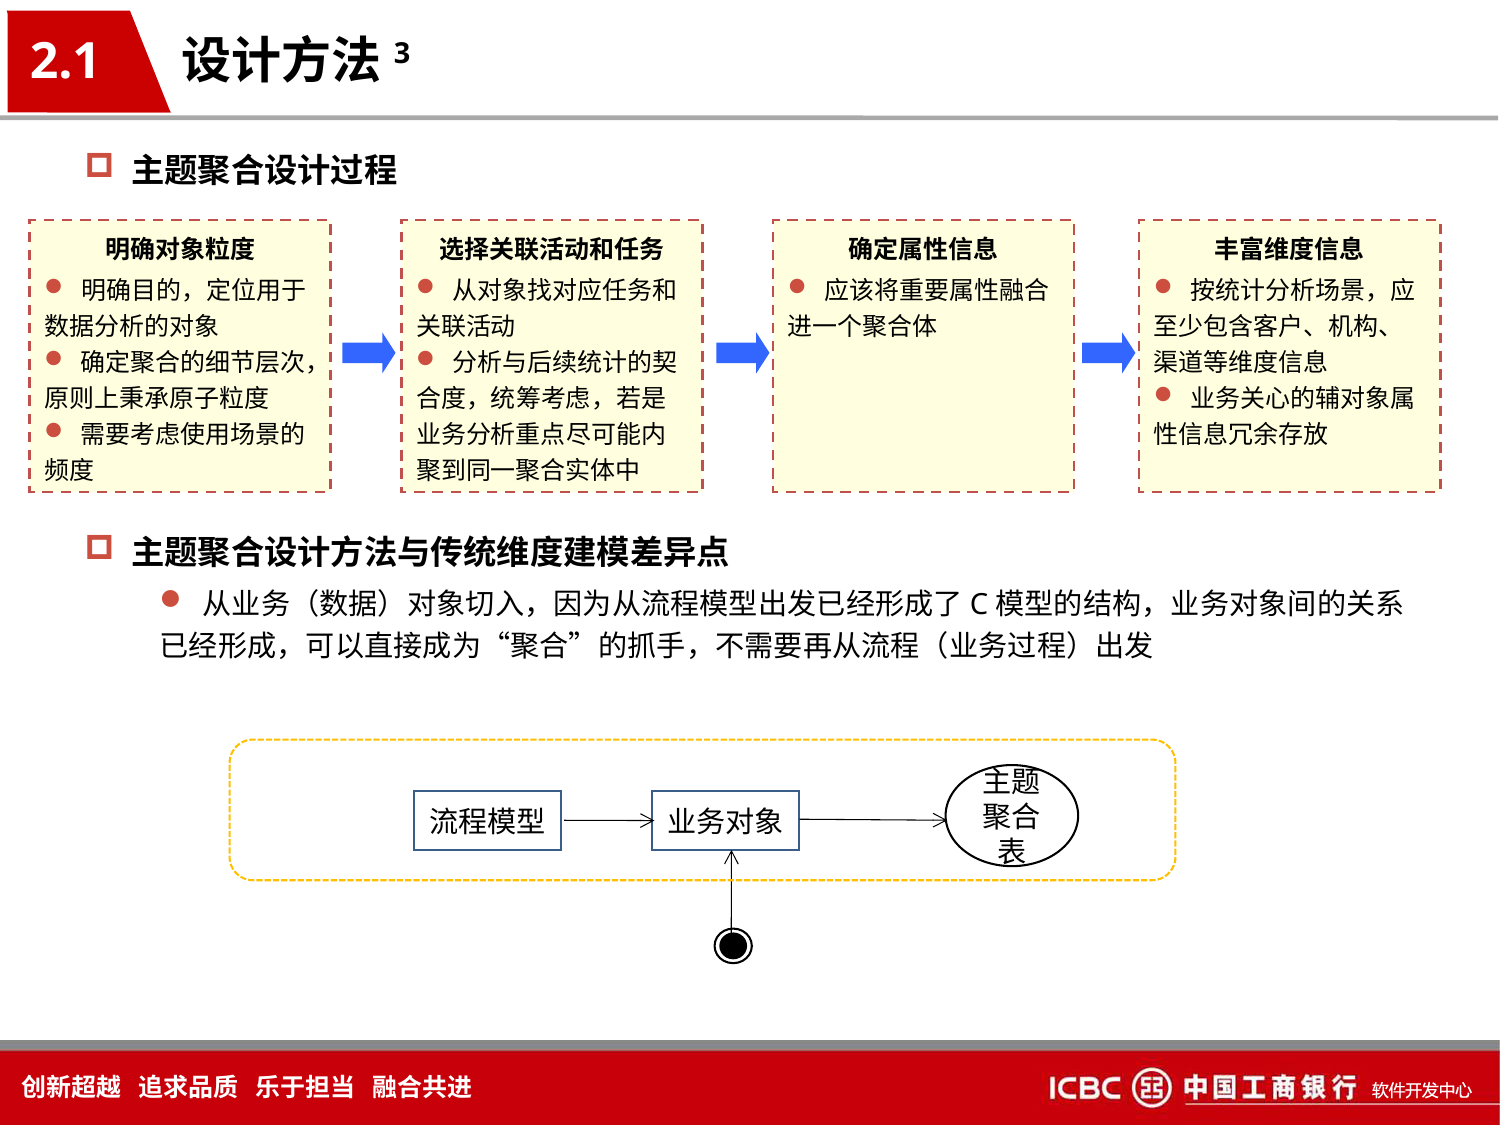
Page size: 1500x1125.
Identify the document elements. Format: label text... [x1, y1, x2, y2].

text_box 明确对象粒度 明确目的，定位用于数据分析的对象 确定聚合的细节层次，原则上秉承原子粒度 需要考虑使用场景的频度 [29, 220, 331, 492]
text_box 确定属性信息 应该将重要属性融合进一个聚合体 [773, 220, 1075, 492]
text_box [1082, 332, 1136, 374]
text_box 选择关联活动和任务 从对象找对应任务和关联活动 分析与后续统计的契合度，统筹考虑，若是业务分析重点尽可能内聚到同一聚合实体中 [401, 220, 703, 492]
text_box 设计方法3 [166, 20, 1480, 85]
text_box 2.1 [15, 20, 141, 96]
text_box [342, 332, 396, 374]
text_box [229, 739, 1176, 881]
text_box 丰富维度信息 按统计分析场景，应至少包含客户、机构、渠道等维度信息 业务关心的辅对象属性信息冗余存放 [1138, 220, 1441, 492]
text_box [714, 928, 752, 964]
text_box [716, 332, 770, 374]
picture [0, 1040, 1500, 1125]
text_box 主题聚合设计过程 主题聚合设计方法与传统维度建模差异点 从业务（数据）对象切入，因为从流程模型出发已经形成了C模型的结构，业务对象间的关系已经形成，可以直接成为“聚合”的抓手，不需要再从流程（业务过程）出发 [69, 134, 1447, 197]
